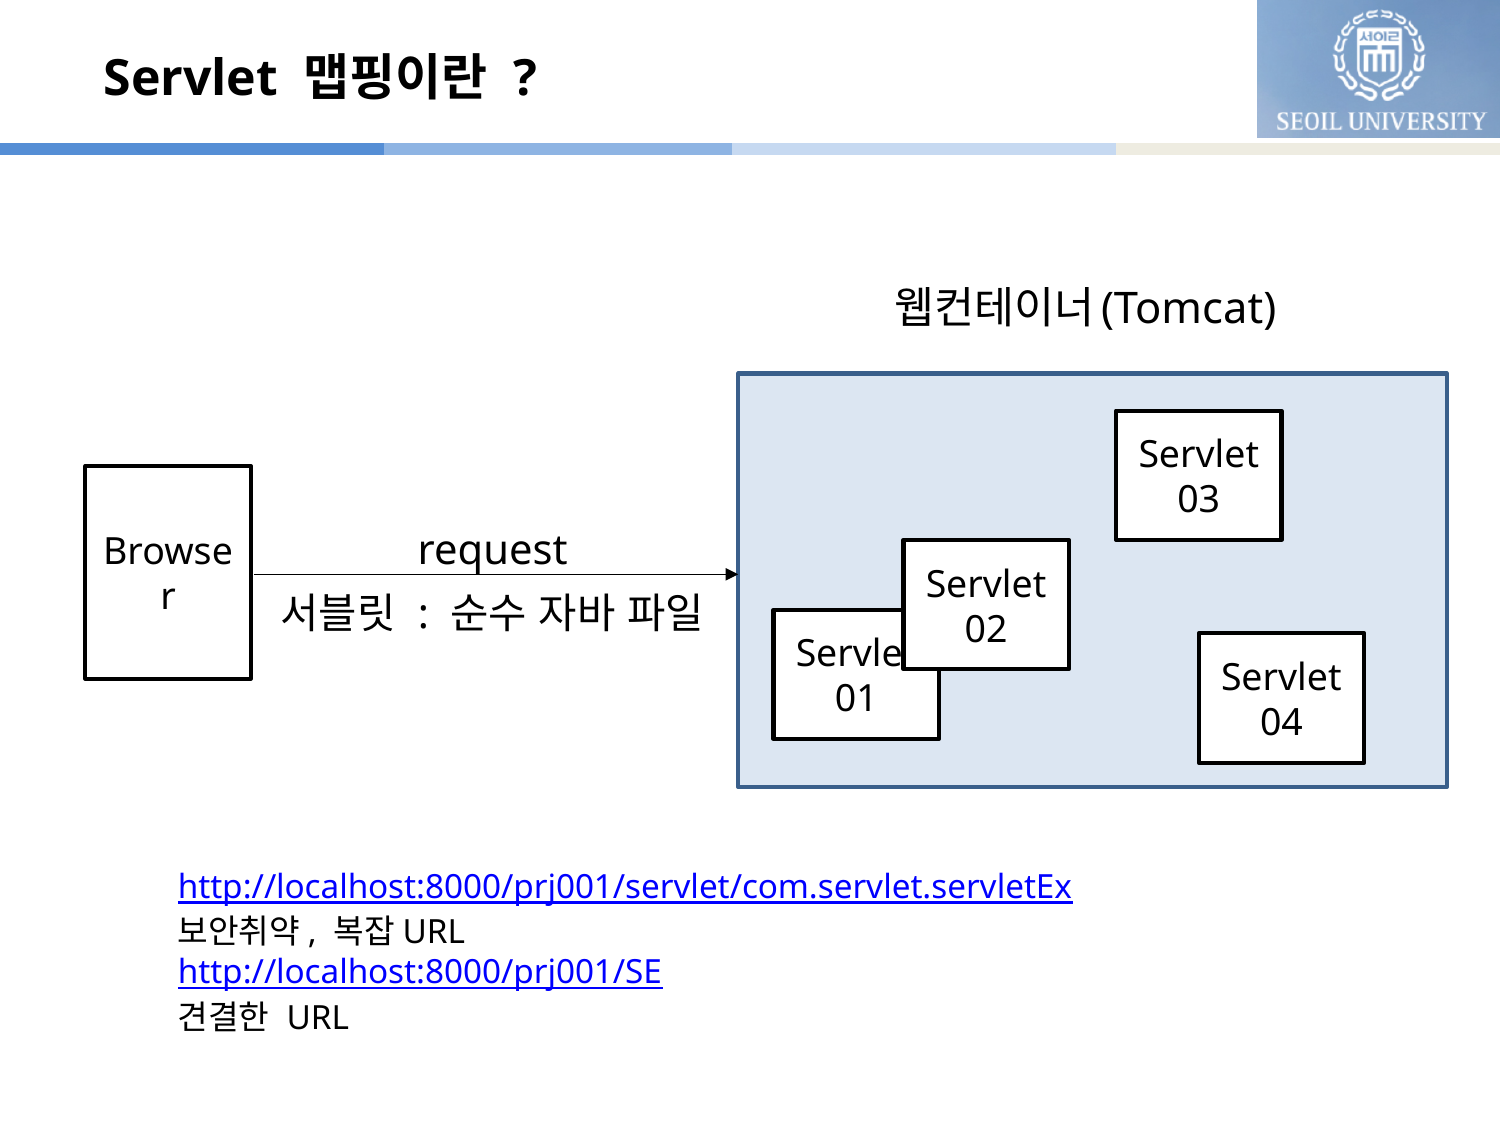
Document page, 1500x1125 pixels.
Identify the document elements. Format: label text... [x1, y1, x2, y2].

text_box 웹컨테이너(Tomcat) [879, 255, 1294, 357]
picture [1257, 0, 1500, 138]
text_box Servlet02 [901, 538, 1071, 671]
text_box Servlet01 [771, 608, 941, 741]
text_box Browser [83, 464, 253, 681]
text_box [736, 371, 1449, 789]
text_box 서블릿 : 순수 자바 파일 [265, 582, 732, 657]
text_box http://localhost:8000/prj001/servlet/com.servlet.servletEx 보안취약, 복잡URL http://localhost:8000/prj001/SE 견결한 URL [162, 853, 1258, 1048]
text_box request [402, 503, 627, 566]
title Servlet 맵핑이란 ? [88, 30, 1330, 121]
text_box Servlet04 [1197, 631, 1366, 765]
text_box 서블릿 : 순수 자바 파일 [265, 566, 732, 573]
text_box Servlet03 [1114, 409, 1284, 542]
